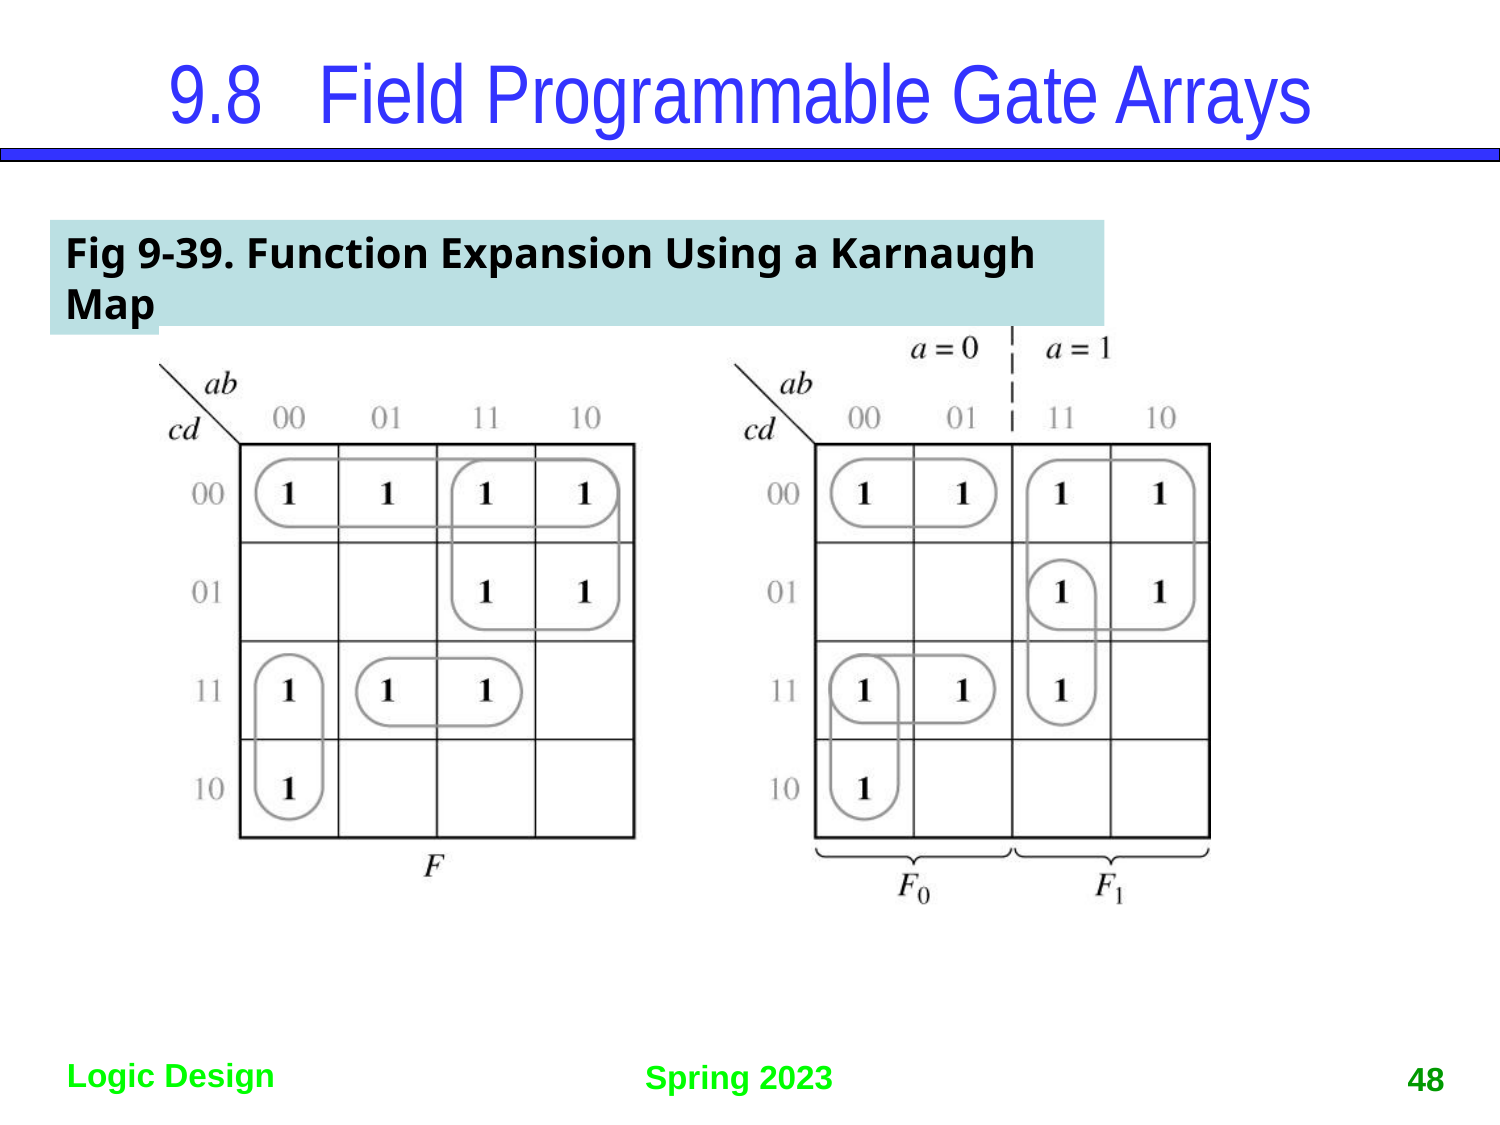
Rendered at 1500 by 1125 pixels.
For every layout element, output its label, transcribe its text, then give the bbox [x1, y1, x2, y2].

slide_number 48 [1369, 1034, 1483, 1107]
title 9.8 Field Programmable Gate Arrays [106, 42, 1376, 138]
picture [159, 325, 1211, 912]
text_box Fig 9-39. Function Expansion Using a Karnaugh Map [50, 219, 1105, 335]
